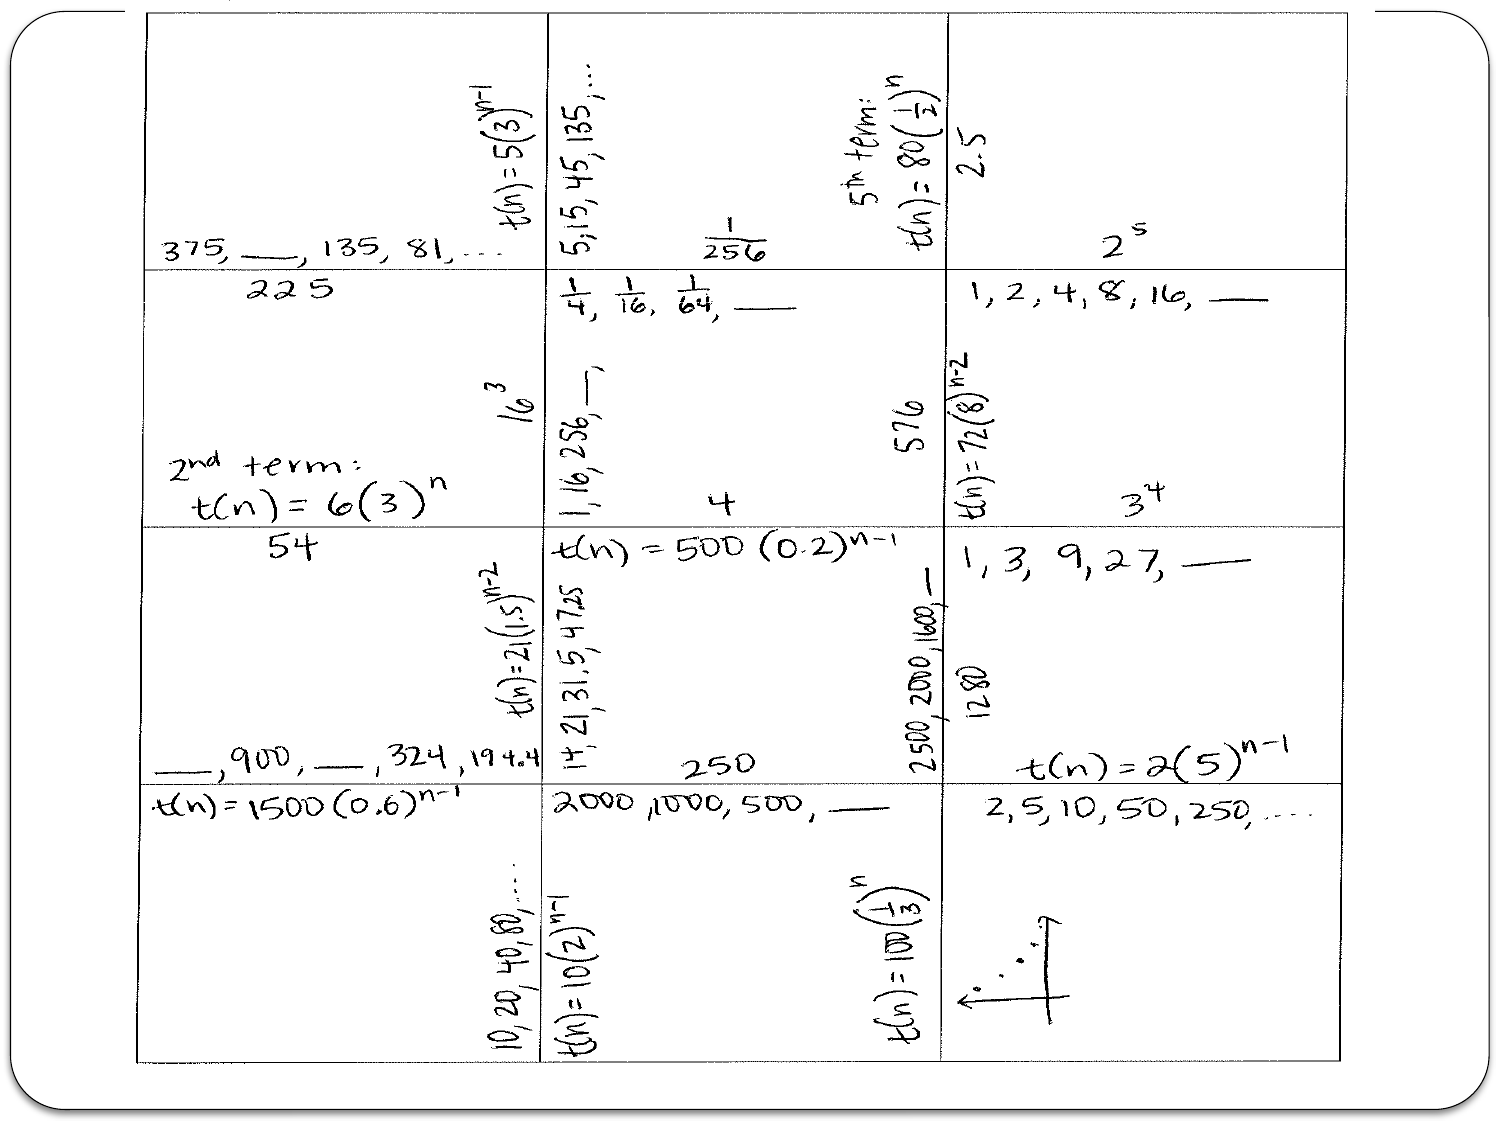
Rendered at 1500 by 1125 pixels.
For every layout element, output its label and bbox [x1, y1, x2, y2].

picture [124, 0, 1376, 1076]
